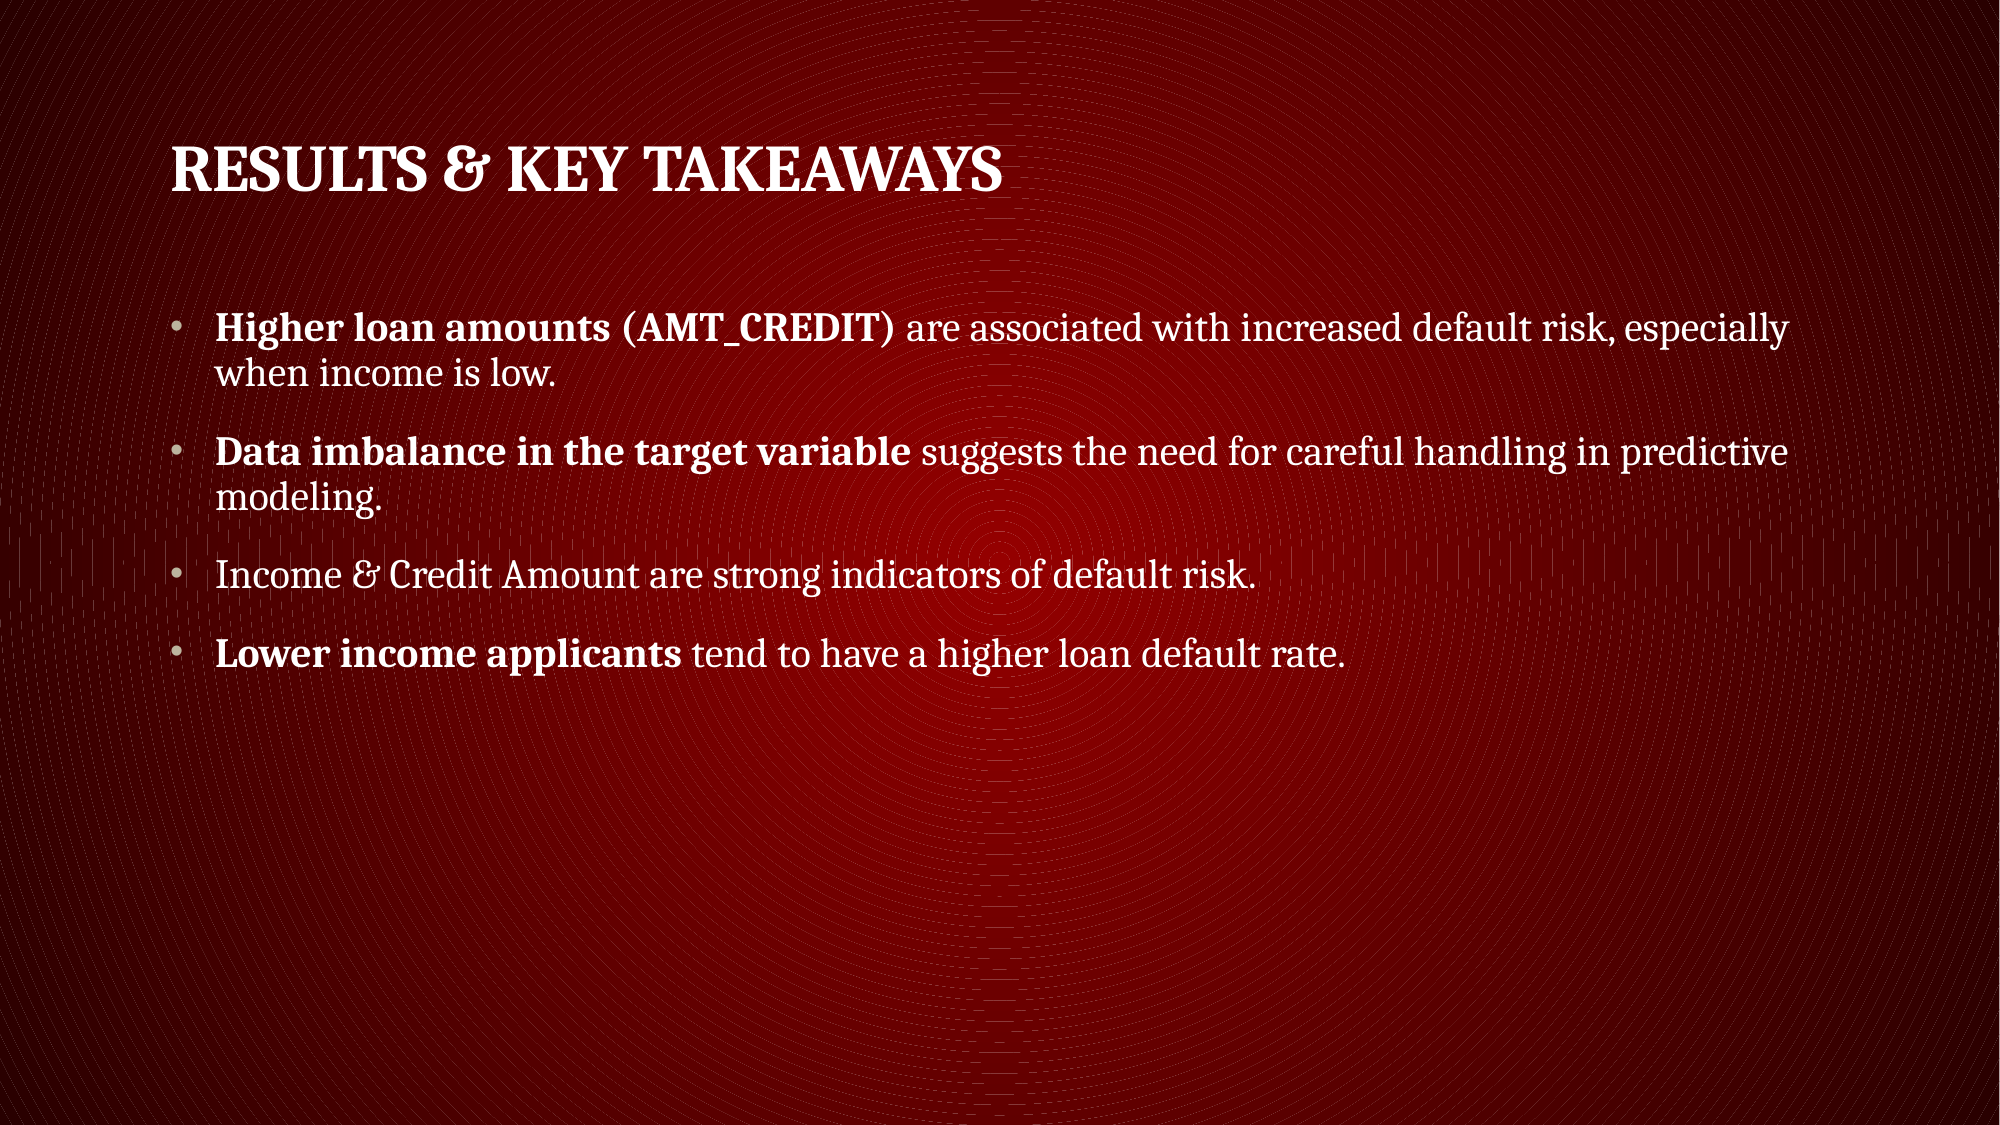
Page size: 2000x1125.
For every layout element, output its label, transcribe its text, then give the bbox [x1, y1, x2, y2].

title Results & Key Takeaways [149, 95, 1850, 215]
list Higher loan amounts (AMT_CREDIT) are associated with increased default risk, especially when income is low. Data imbalance in the target variable suggests the need for careful handling in predictive modeling. Income & Credit Amount are strong indicators of default risk. Lower income applicants tend to have a higher loan default rate. [149, 295, 1850, 870]
